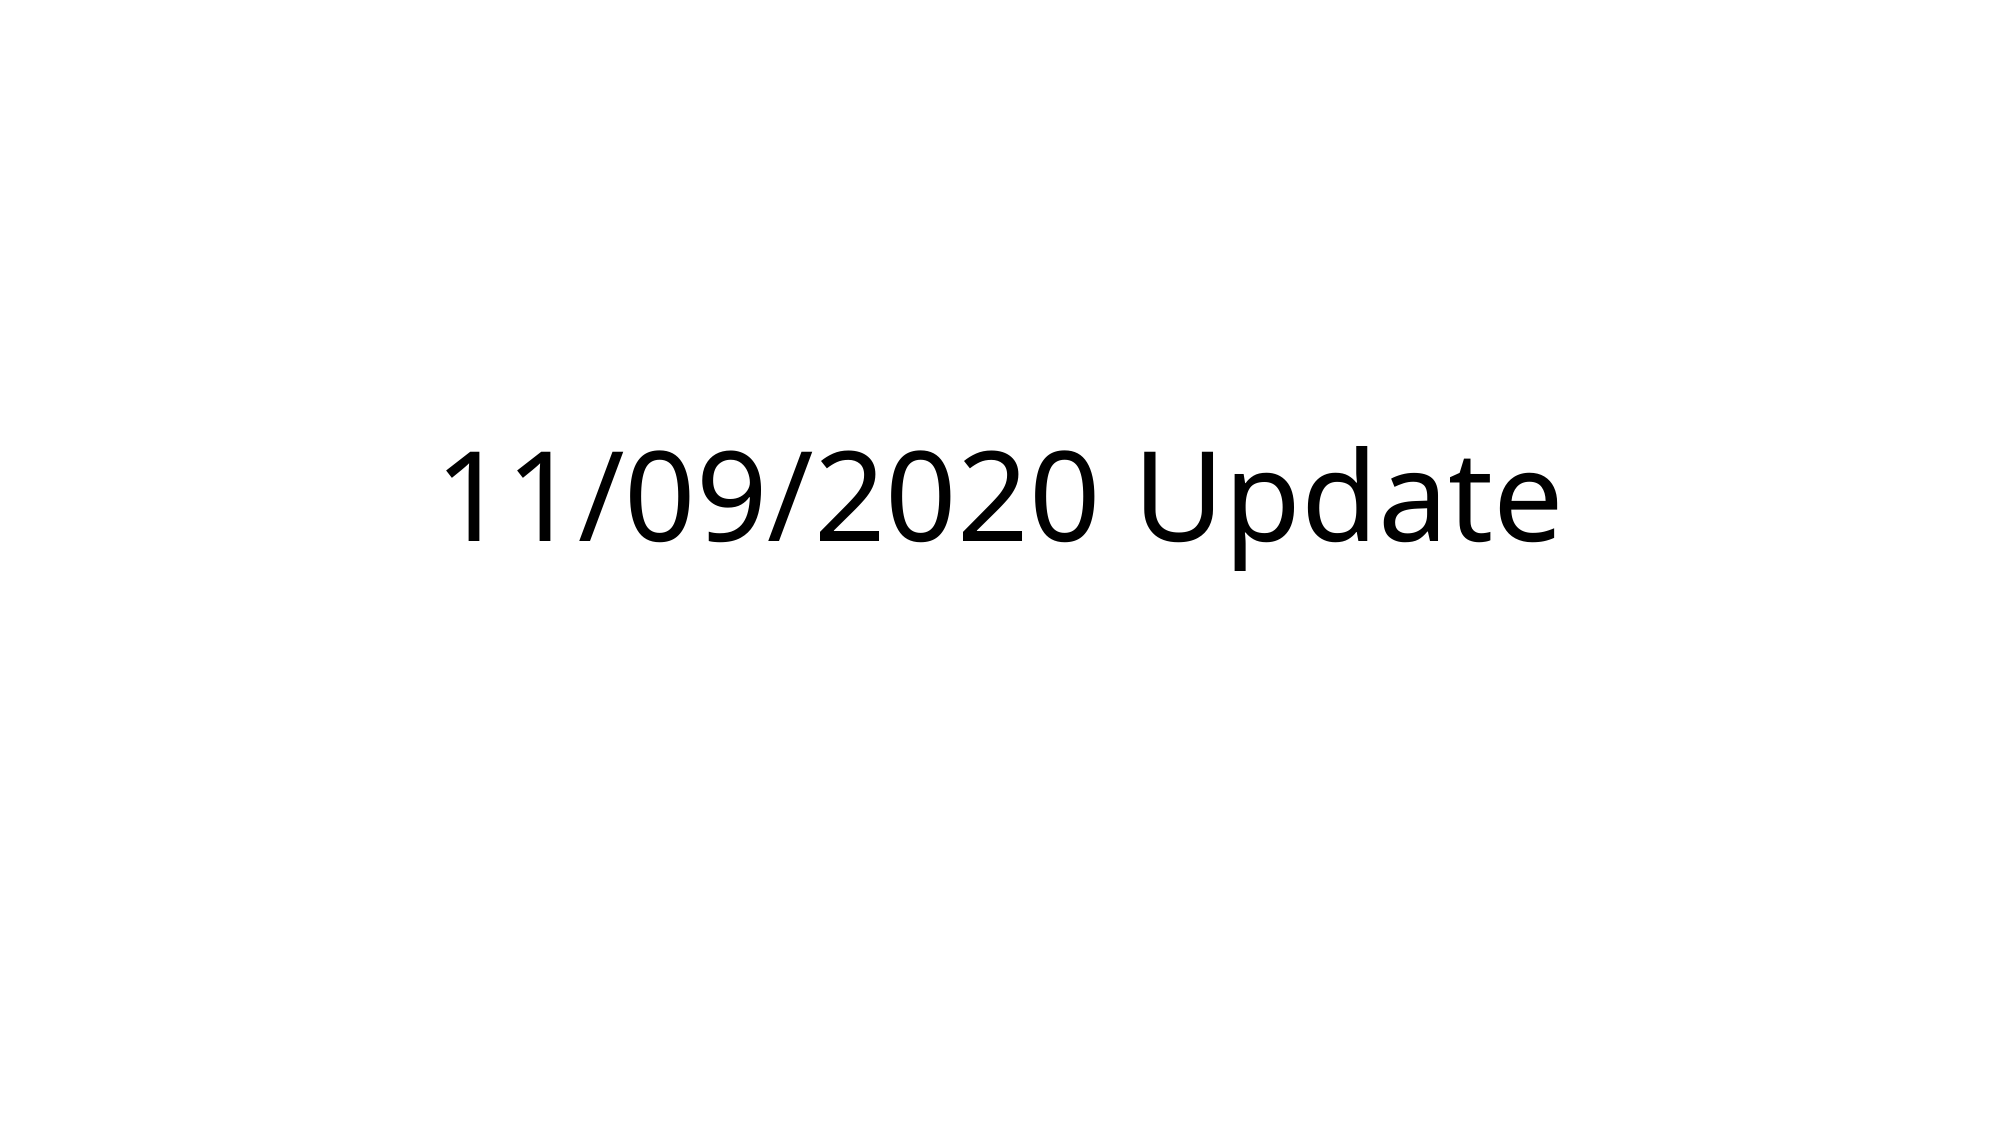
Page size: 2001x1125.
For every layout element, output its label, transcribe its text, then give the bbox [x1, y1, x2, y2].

title 11/09/2020 Update [249, 184, 1750, 576]
